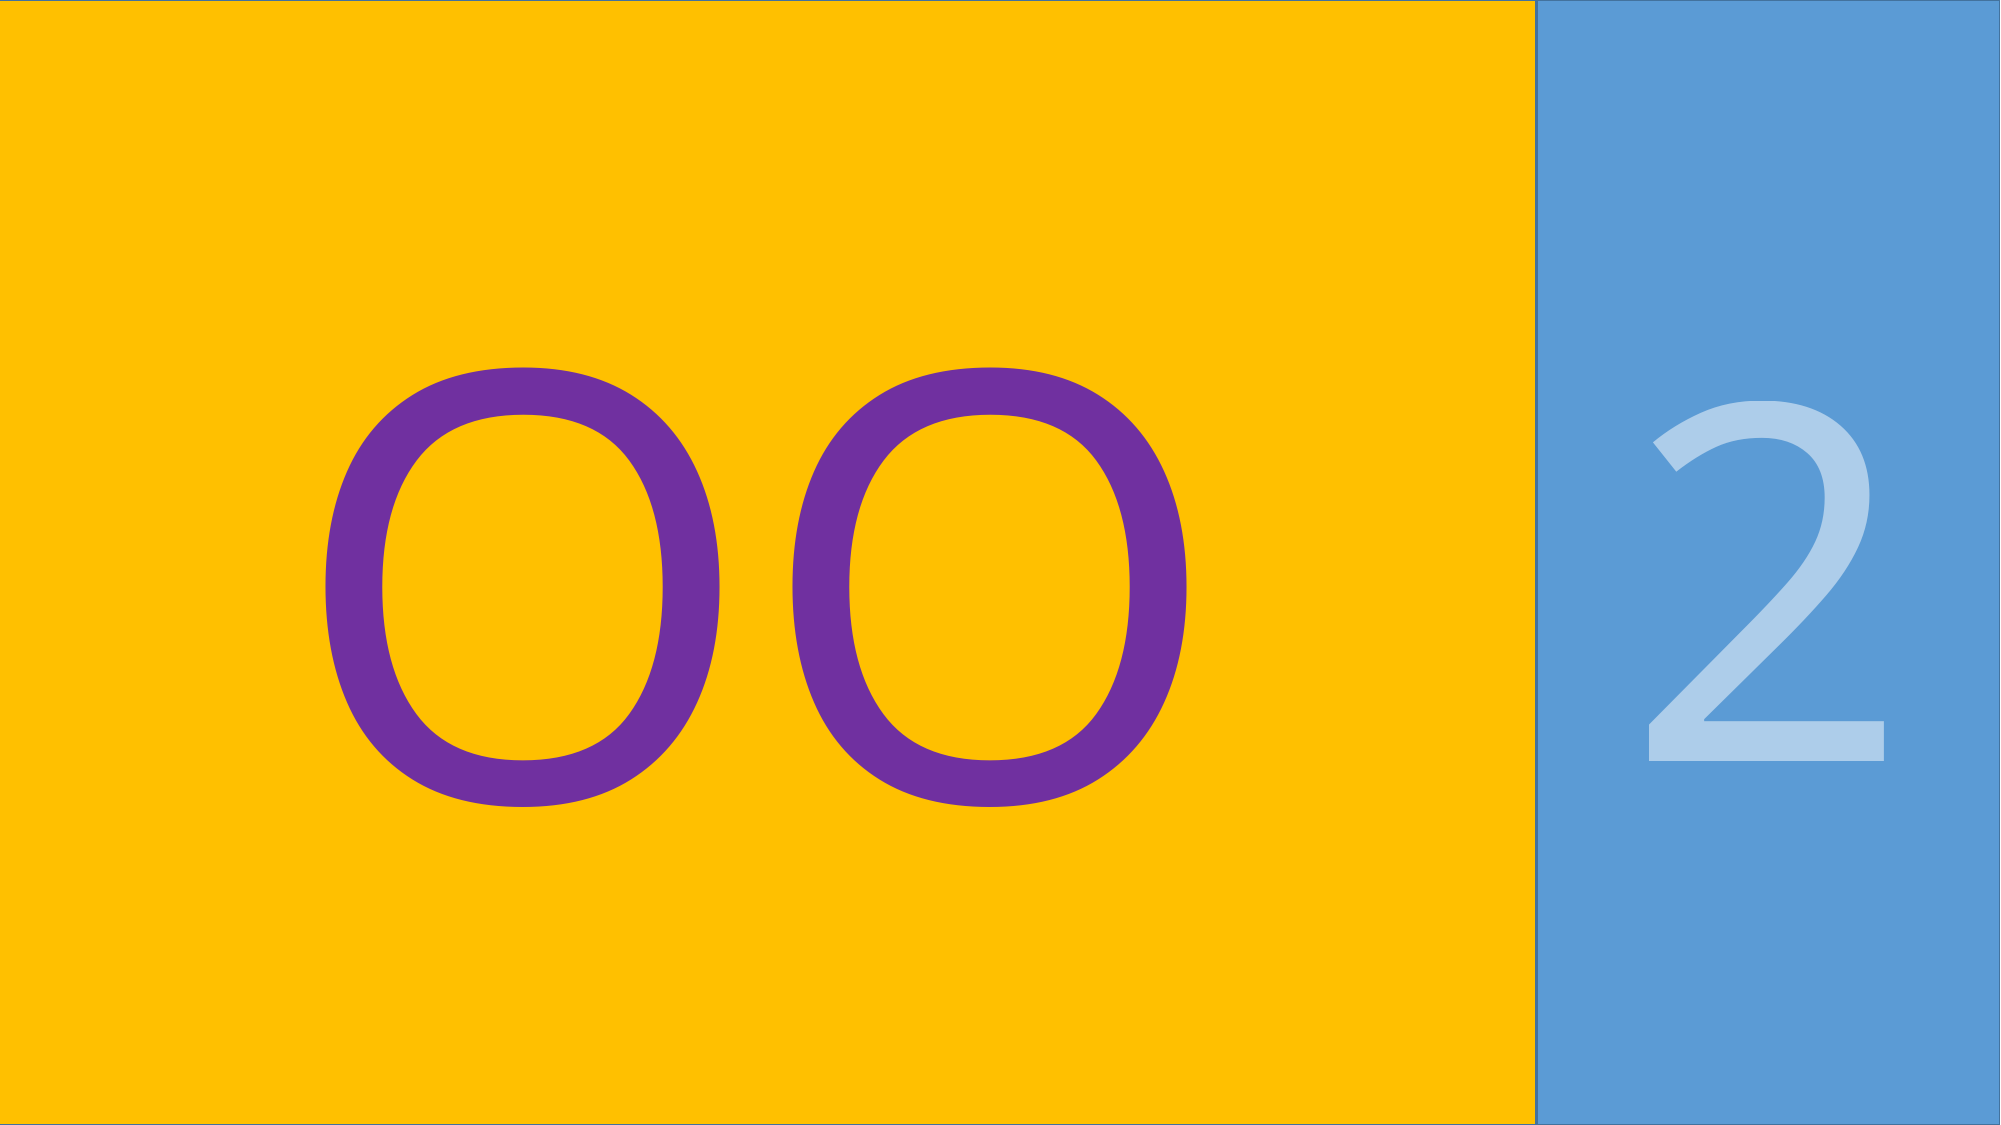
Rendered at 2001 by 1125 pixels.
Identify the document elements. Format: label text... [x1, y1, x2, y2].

text_box 2 [1535, 0, 2000, 1125]
text_box OO [0, 0, 1535, 1125]
